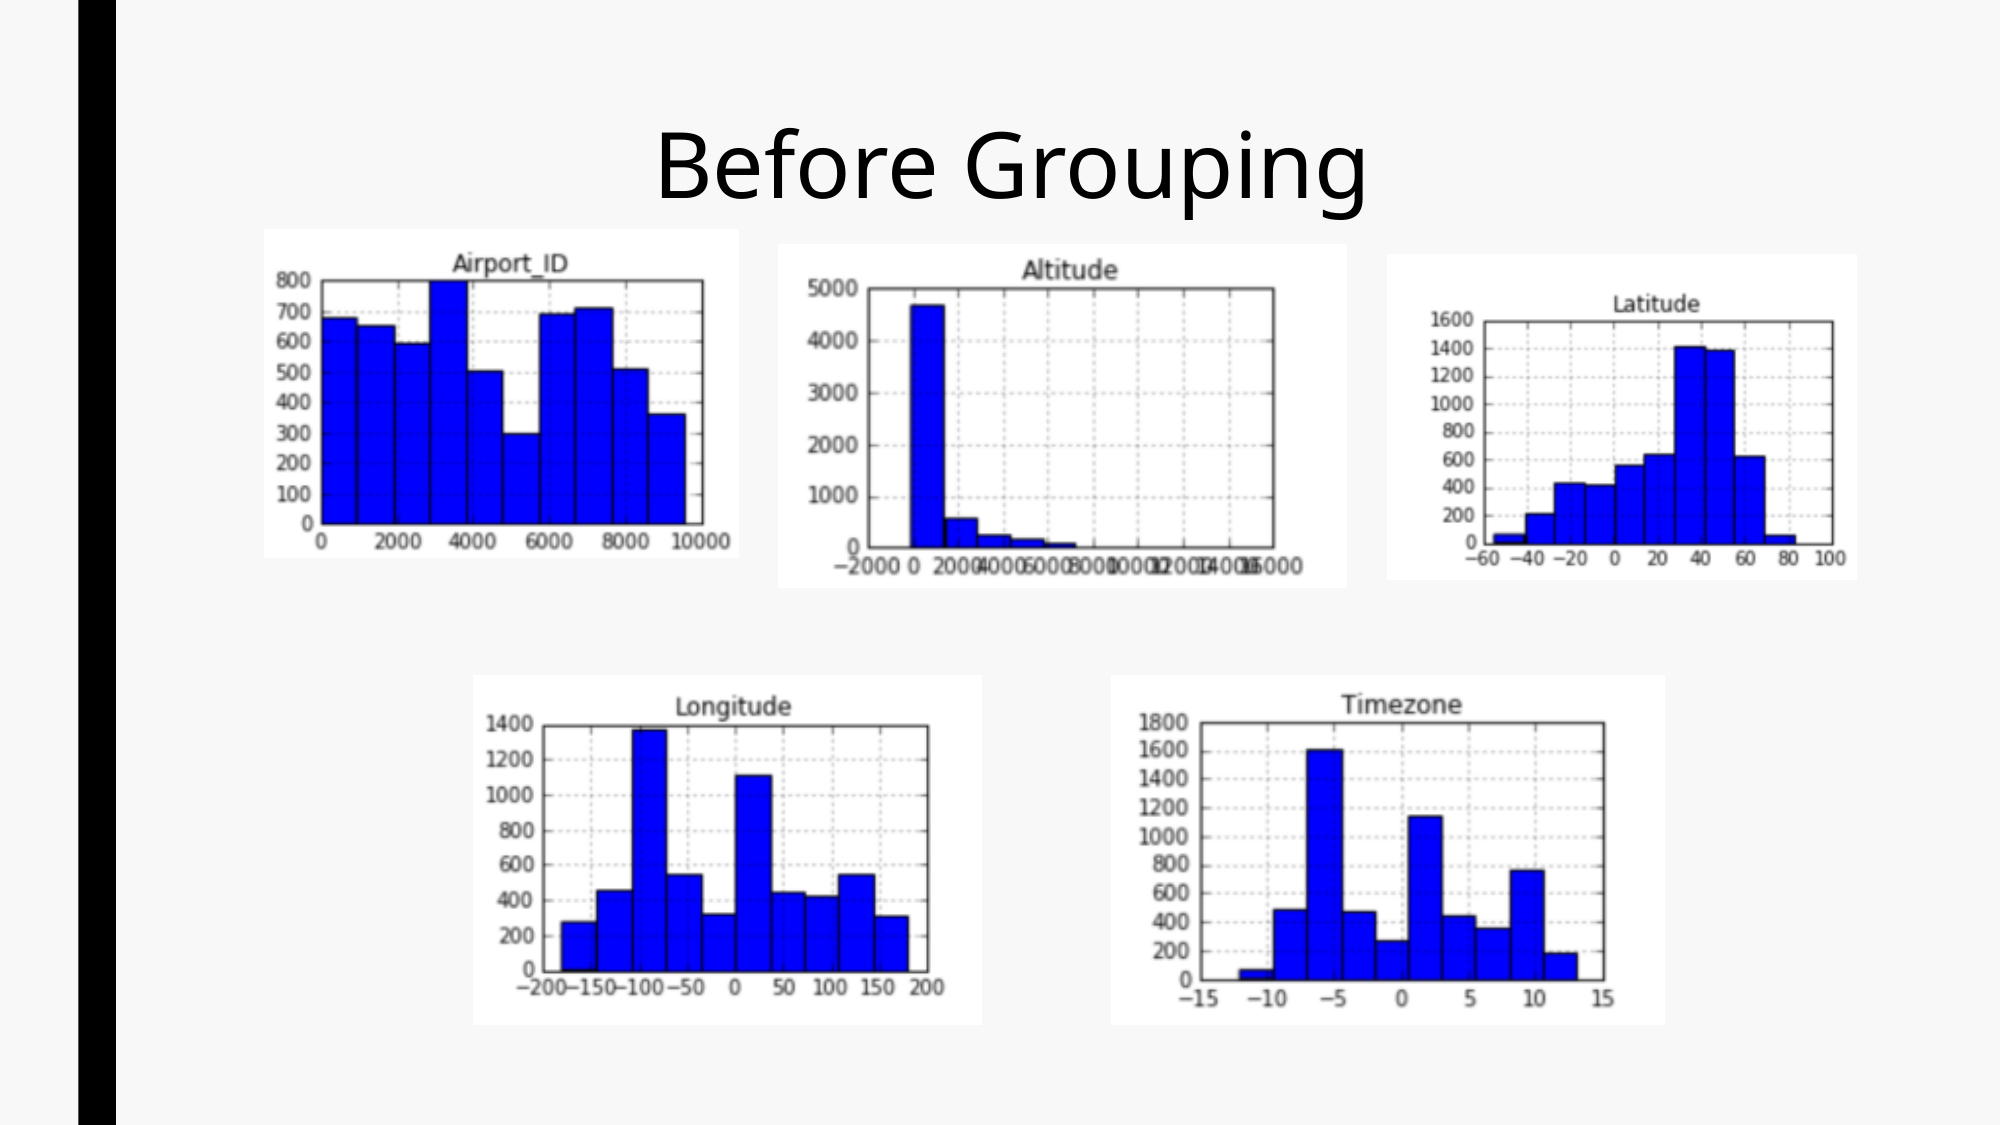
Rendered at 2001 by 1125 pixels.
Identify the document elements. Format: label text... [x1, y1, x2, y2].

picture [473, 675, 982, 1025]
picture [778, 244, 1347, 588]
picture [1111, 675, 1665, 1025]
picture [264, 229, 739, 558]
title Before Grouping [225, 112, 1800, 245]
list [1387, 254, 1857, 580]
